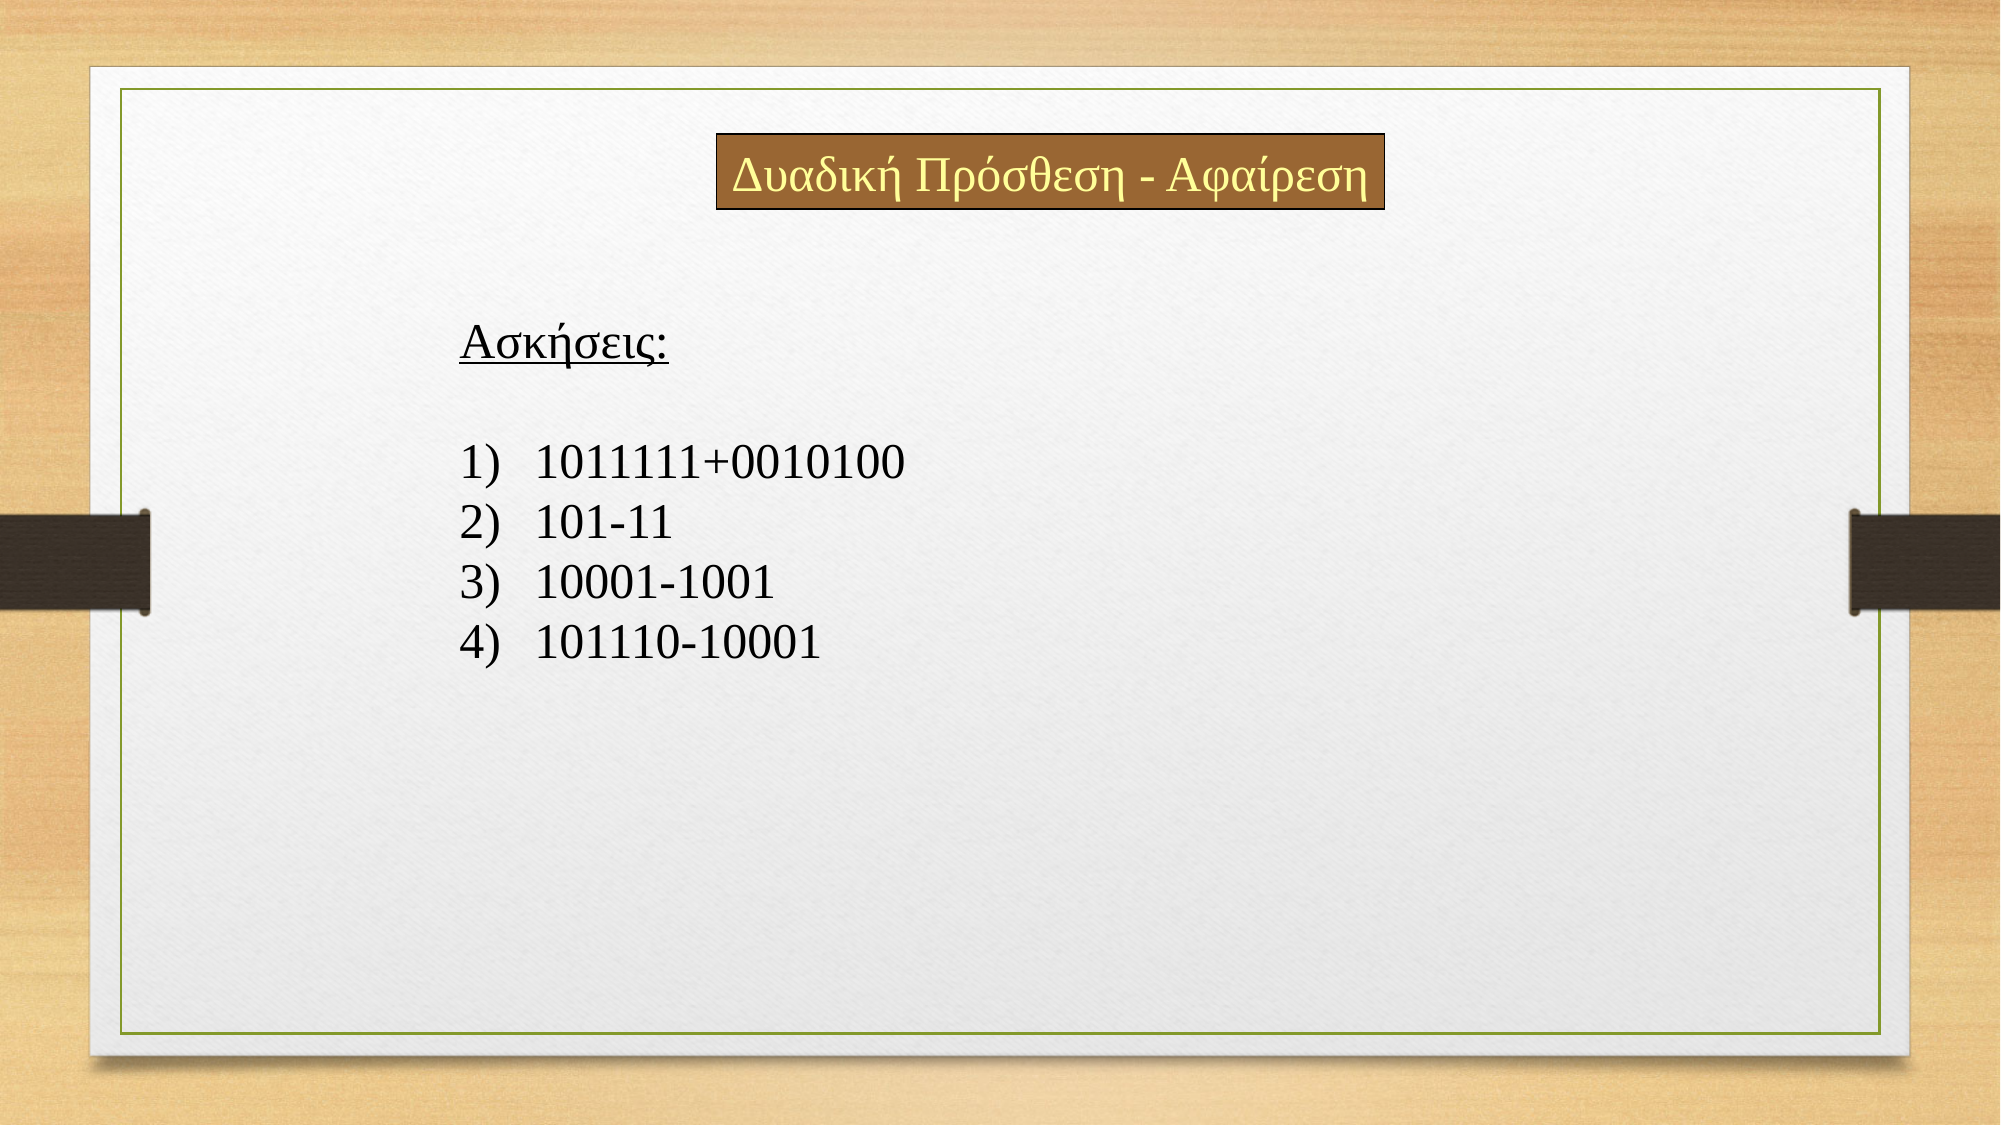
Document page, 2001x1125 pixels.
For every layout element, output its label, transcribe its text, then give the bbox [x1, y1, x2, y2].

text_box Δυαδική Πρόσθεση - Αφαίρεση [716, 134, 1385, 209]
picture [0, 0, 2001, 1125]
text_box Ασκήσεις: 1011111+0010100 101-11 10001-1001 101110-10001 [444, 301, 1354, 676]
